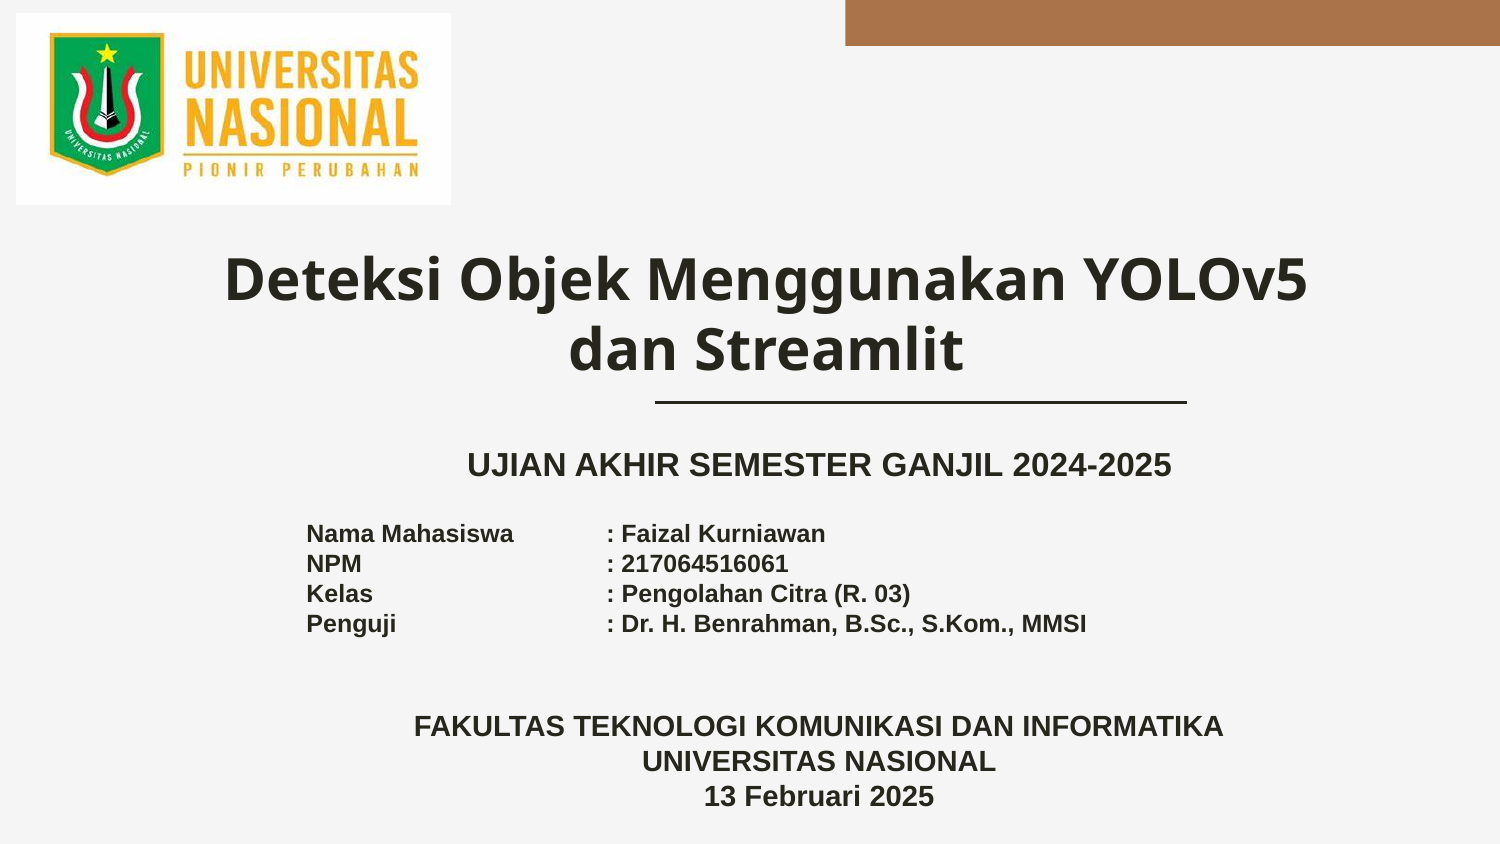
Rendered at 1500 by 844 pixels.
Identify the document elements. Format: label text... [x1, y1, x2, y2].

title Deteksi Objek Menggunakan YOLOv5 dan Streamlit [185, 235, 1348, 397]
picture [15, 12, 452, 206]
subtitle UJIAN AKHIR SEMESTER GANJIL 2024-2025 Nama Mahasiswa : Faizal Kurniawan NPM : 217064516061 Kelas : Pengolahan Citra (R. 03) Penguji : Dr. H. Benrahman, B.Sc., S.Kom., MMSI FAKULTAS TEKNOLOGI KOMUNIKASI DAN INFORMATIKA UNIVERSITAS NASIONAL 13 Februari 2025 [291, 427, 1348, 568]
